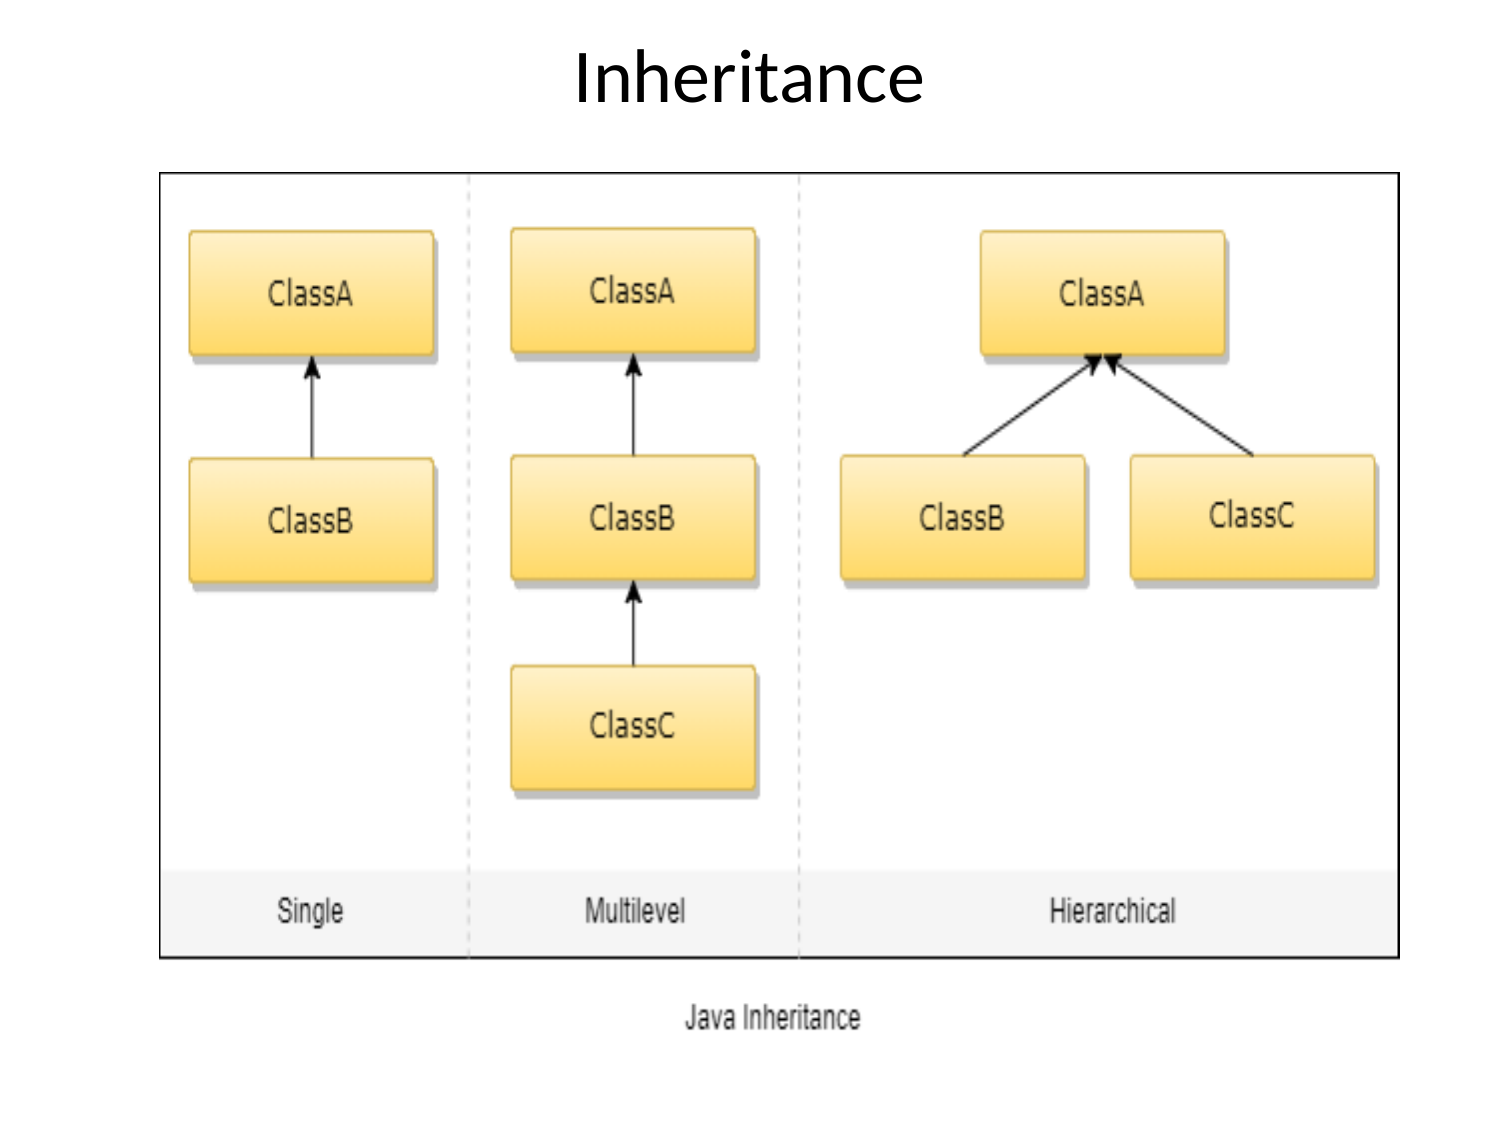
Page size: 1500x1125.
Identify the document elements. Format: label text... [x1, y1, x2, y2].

picture [159, 172, 1400, 1047]
title Inheritance [112, 19, 1388, 126]
